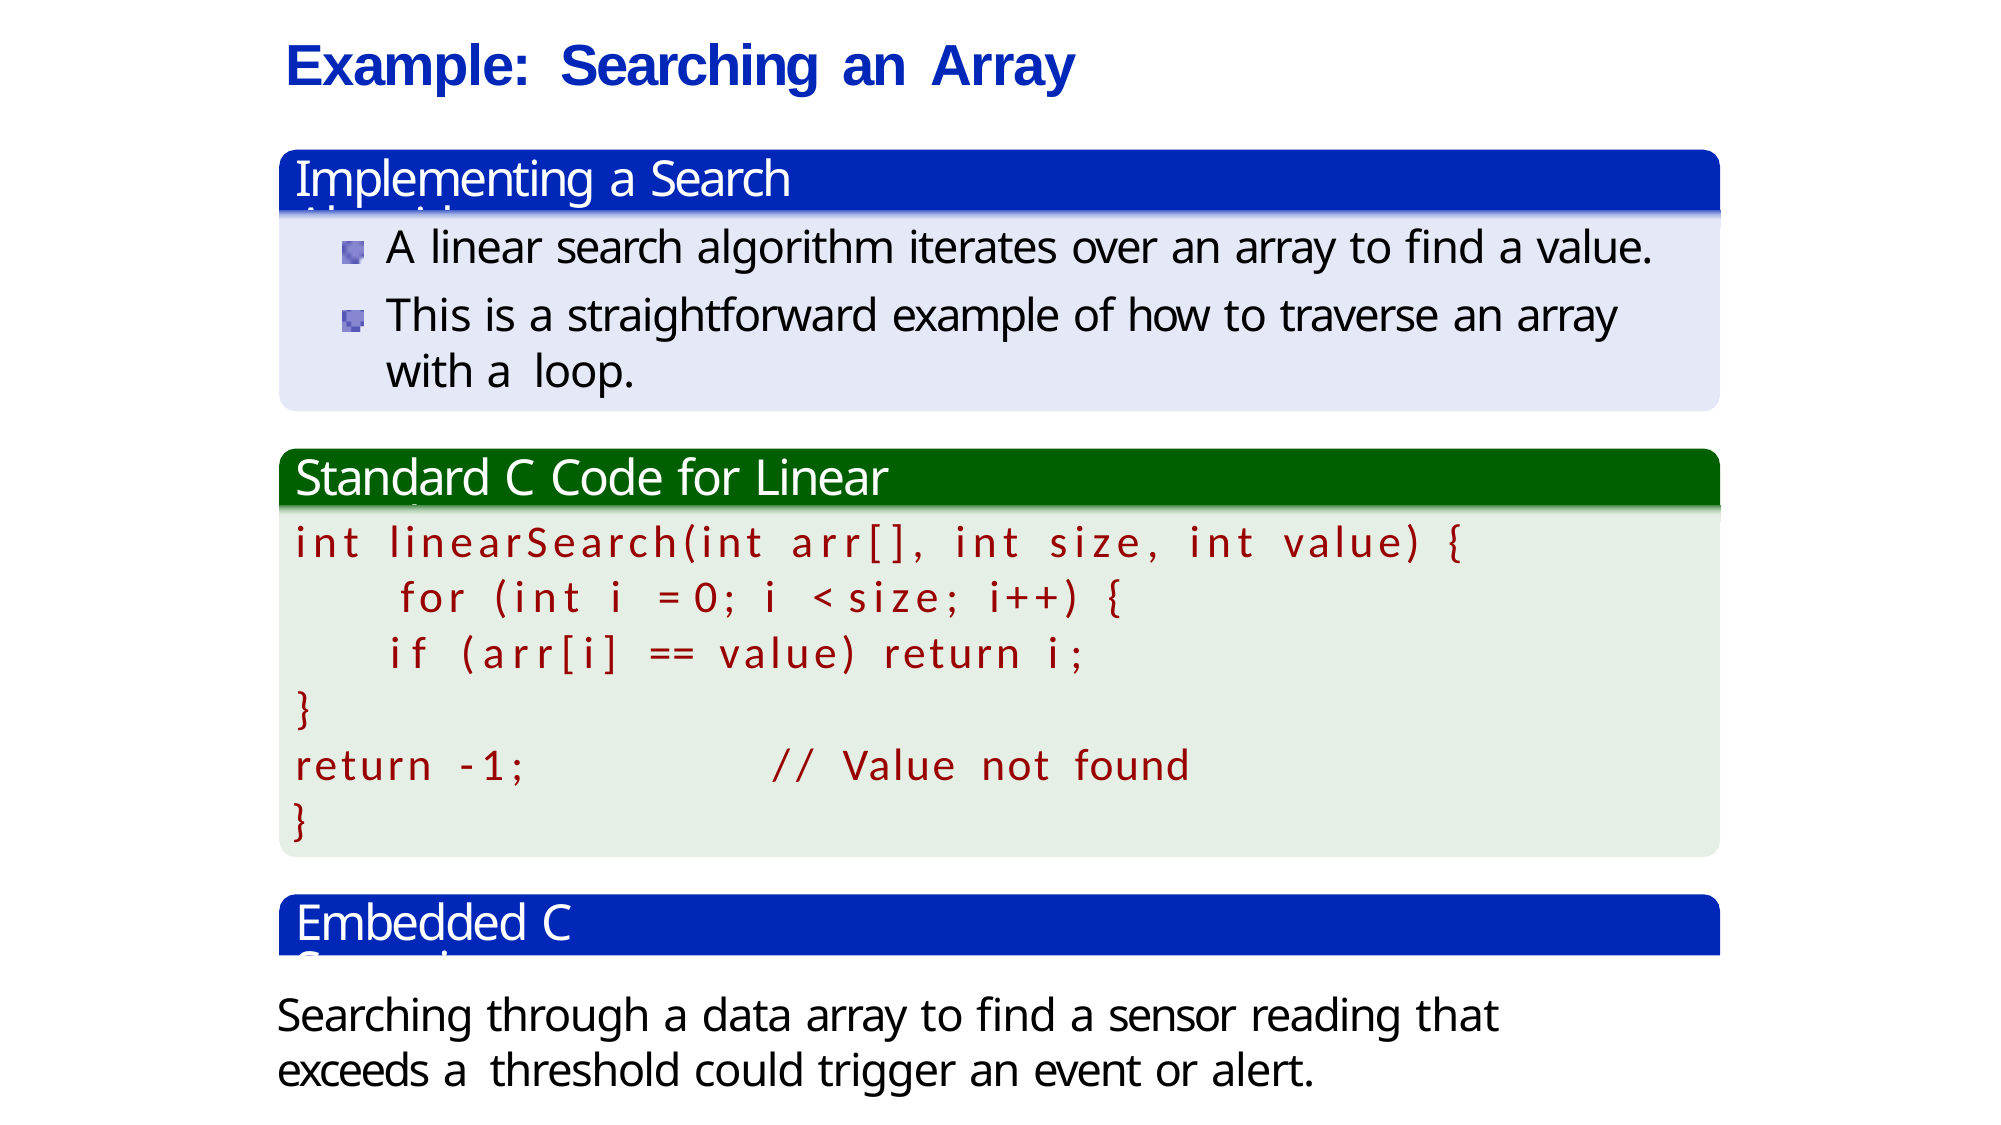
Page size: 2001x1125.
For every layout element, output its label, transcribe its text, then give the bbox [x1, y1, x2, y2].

text_box [1674, 448, 1721, 505]
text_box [279, 505, 1721, 858]
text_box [279, 210, 1721, 412]
text_box A linear search algorithm iterates over an array to find a value. This is a straightforward example of how to traverse an array with a loop. int linearSearch(int arr[], int size, int value) { for (int i = 0; i < size; i++) { if (arr[i] == value) return i; } return -1; // Value not found } [291, 412, 1674, 505]
text_box Searching through a data array to find a sensor reading that exceeds a threshold could trigger an event or alert. [260, 937, 1730, 1096]
text_box A linear search algorithm iterates over an array to find a value. This is a straightforward example of how to traverse an array with a loop. int linearSearch(int arr[], int size, int value) { for (int i = 0; i < size; i++) { if (arr[i] == value) return i; } return -1; // Value not found } [291, 200, 1674, 210]
text_box [279, 149, 1721, 210]
text_box [279, 894, 1721, 937]
title Example: Searching an Array [281, 0, 1081, 156]
text_box Embedded C Scenario [295, 903, 738, 937]
text_box Implementing a Search Algorithm [295, 158, 970, 200]
text_box [279, 449, 291, 505]
